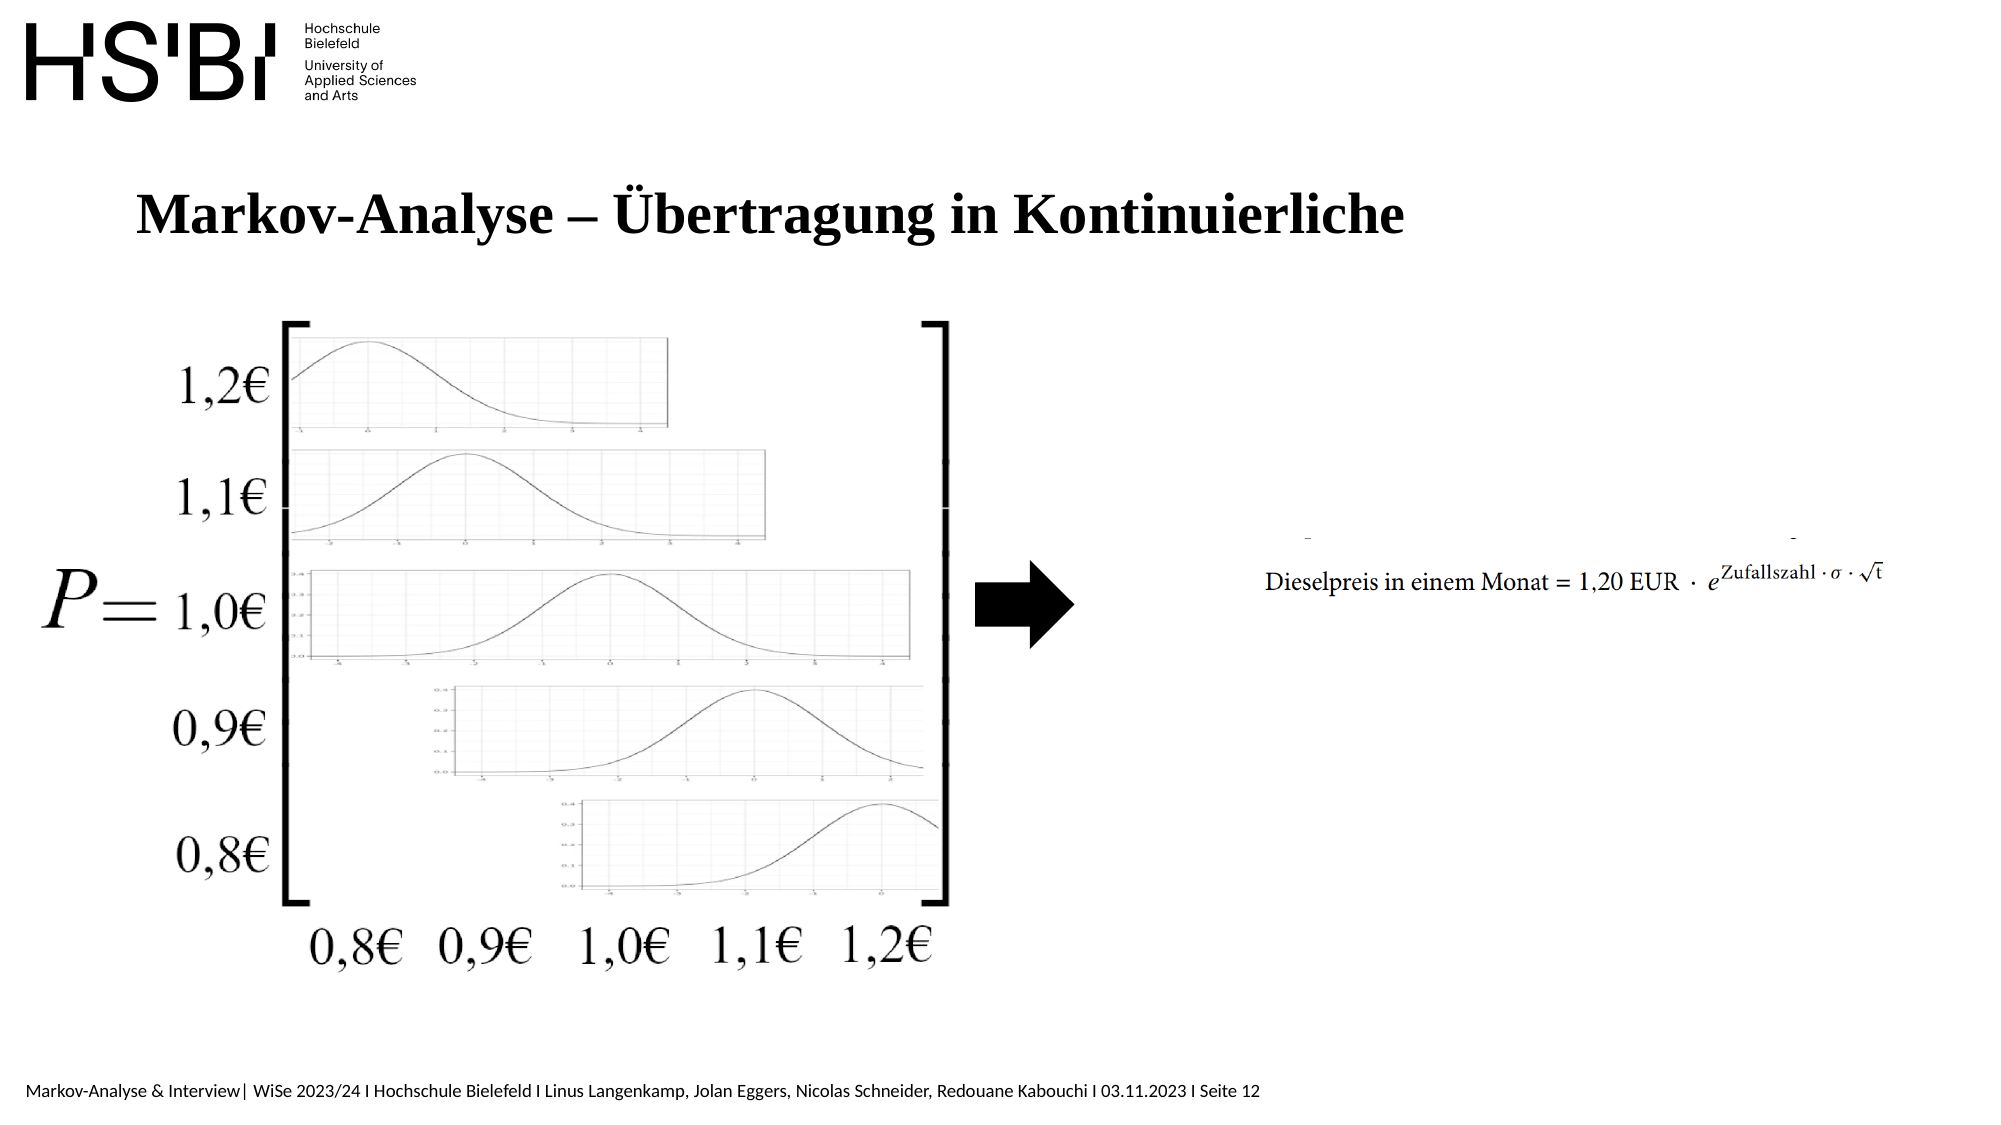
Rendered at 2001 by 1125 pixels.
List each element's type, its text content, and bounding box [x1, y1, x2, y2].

text_box Markov-Analyse – Übertragung in Kontinuierliche [121, 149, 1621, 253]
text_box [975, 560, 1075, 650]
text_box Markov-Analyse & Interview| WiSe 2023/24 I Hochschule Bielefeld I Linus Langenkamp, Jolan Eggers, Nicolas Schneider, Redouane Kabouchi I 03.11.2023 I Seite 12 [10, 1071, 1814, 1109]
picture [26, 21, 416, 102]
picture [36, 292, 963, 985]
picture [1204, 538, 1964, 635]
